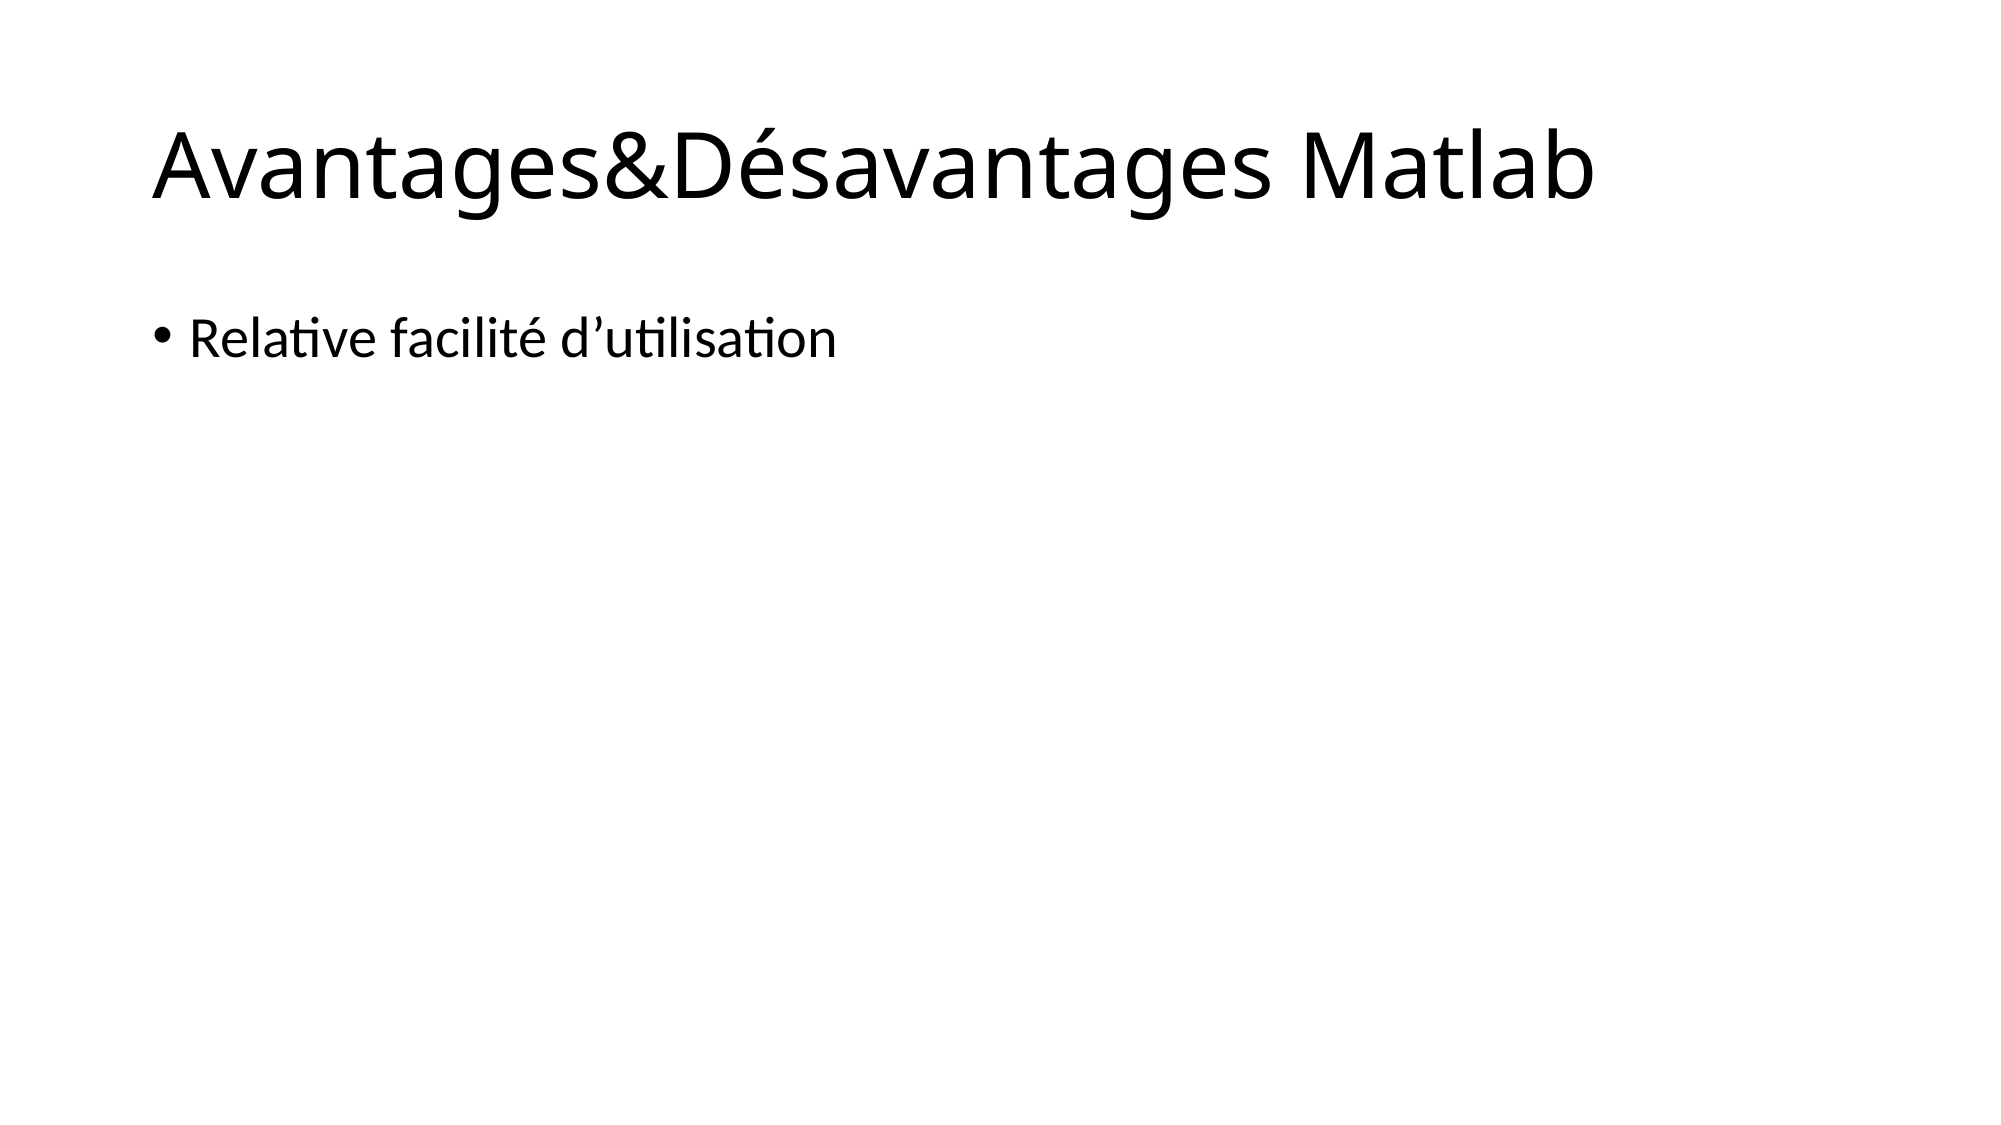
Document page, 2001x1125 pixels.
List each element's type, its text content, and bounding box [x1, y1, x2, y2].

list Relative facilité d’utilisation [137, 299, 1863, 1014]
title Avantages&Désavantages Matlab [137, 59, 1863, 278]
